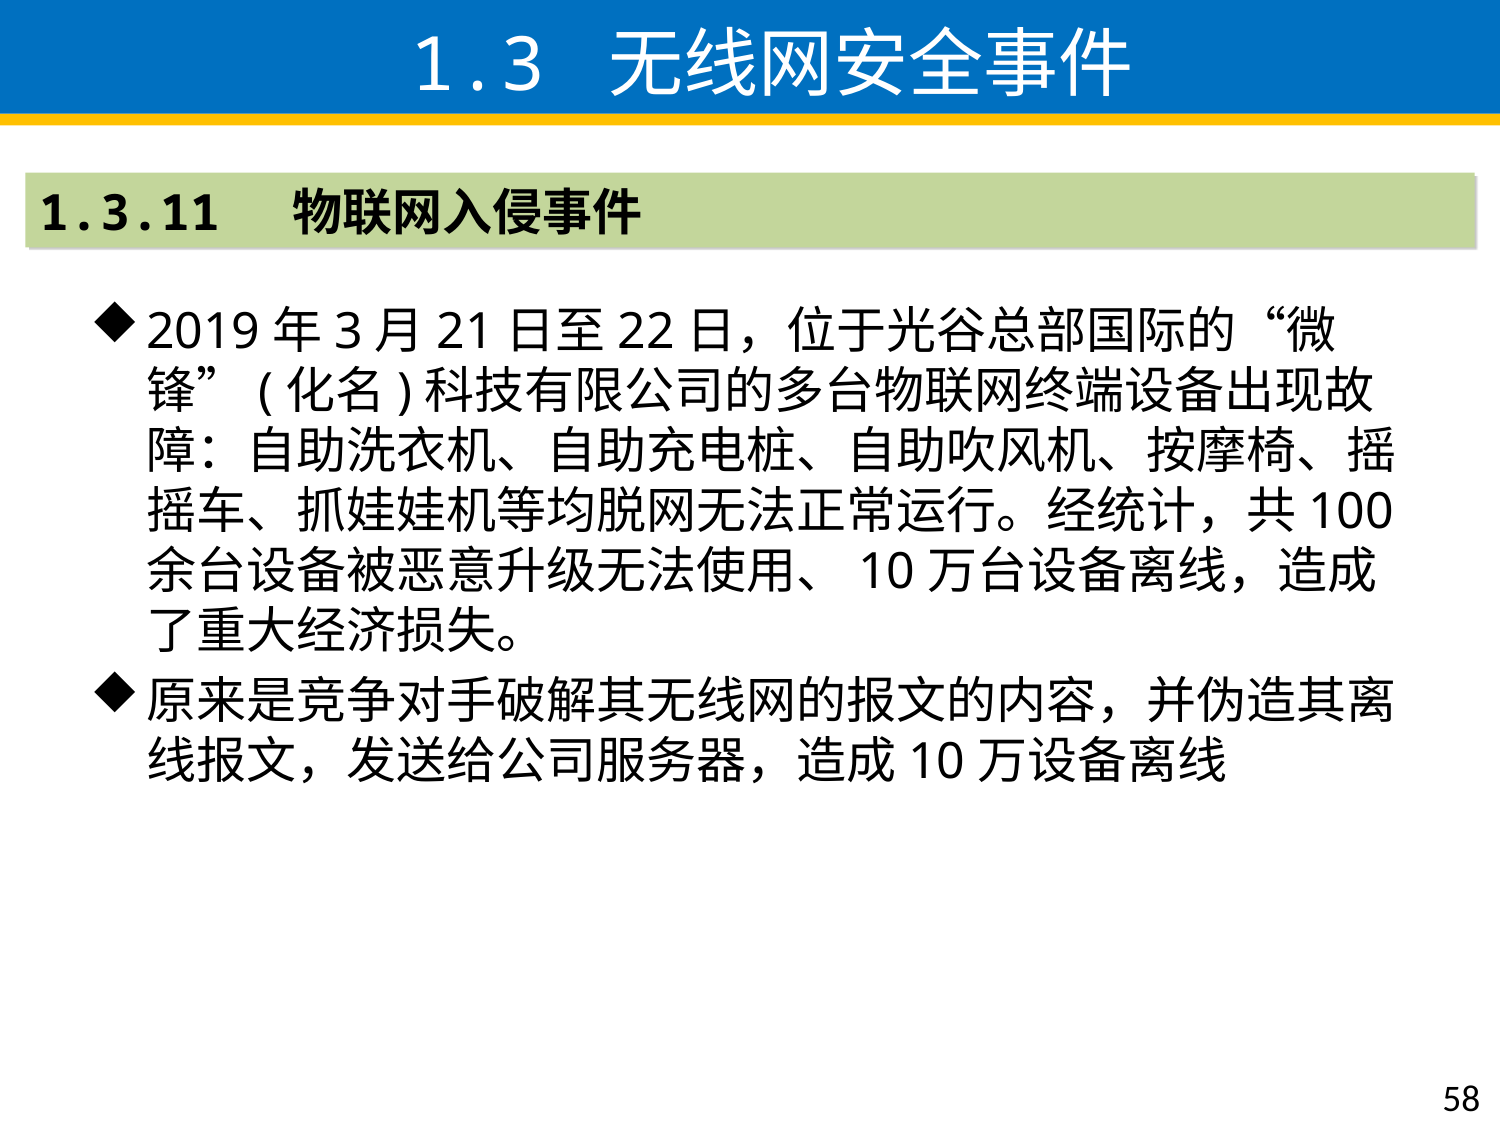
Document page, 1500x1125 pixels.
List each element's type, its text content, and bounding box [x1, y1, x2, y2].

list 2019年3月21日至22日，位于光谷总部国际的“微锋”(化名)科技有限公司的多台物联网终端设备出现故障：自助洗衣机、自助充电桩、自助吹风机、按摩椅、摇摇车、抓娃娃机等均脱网无法正常运行。经统计，共100余台设备被恶意升级无法使用、10万台设备离线，造成了重大经济损失。 原来是竞争对手破解其无线网的报文的内容，并伪造其离线报文，发送给公司服务器，造成10万设备离线 [75, 290, 1425, 1034]
text_box 58 [1427, 1066, 1499, 1125]
text_box 1.3.11 物联网入侵事件 [25, 172, 1475, 248]
title 1.3 无线网安全事件 [0, 0, 1500, 114]
